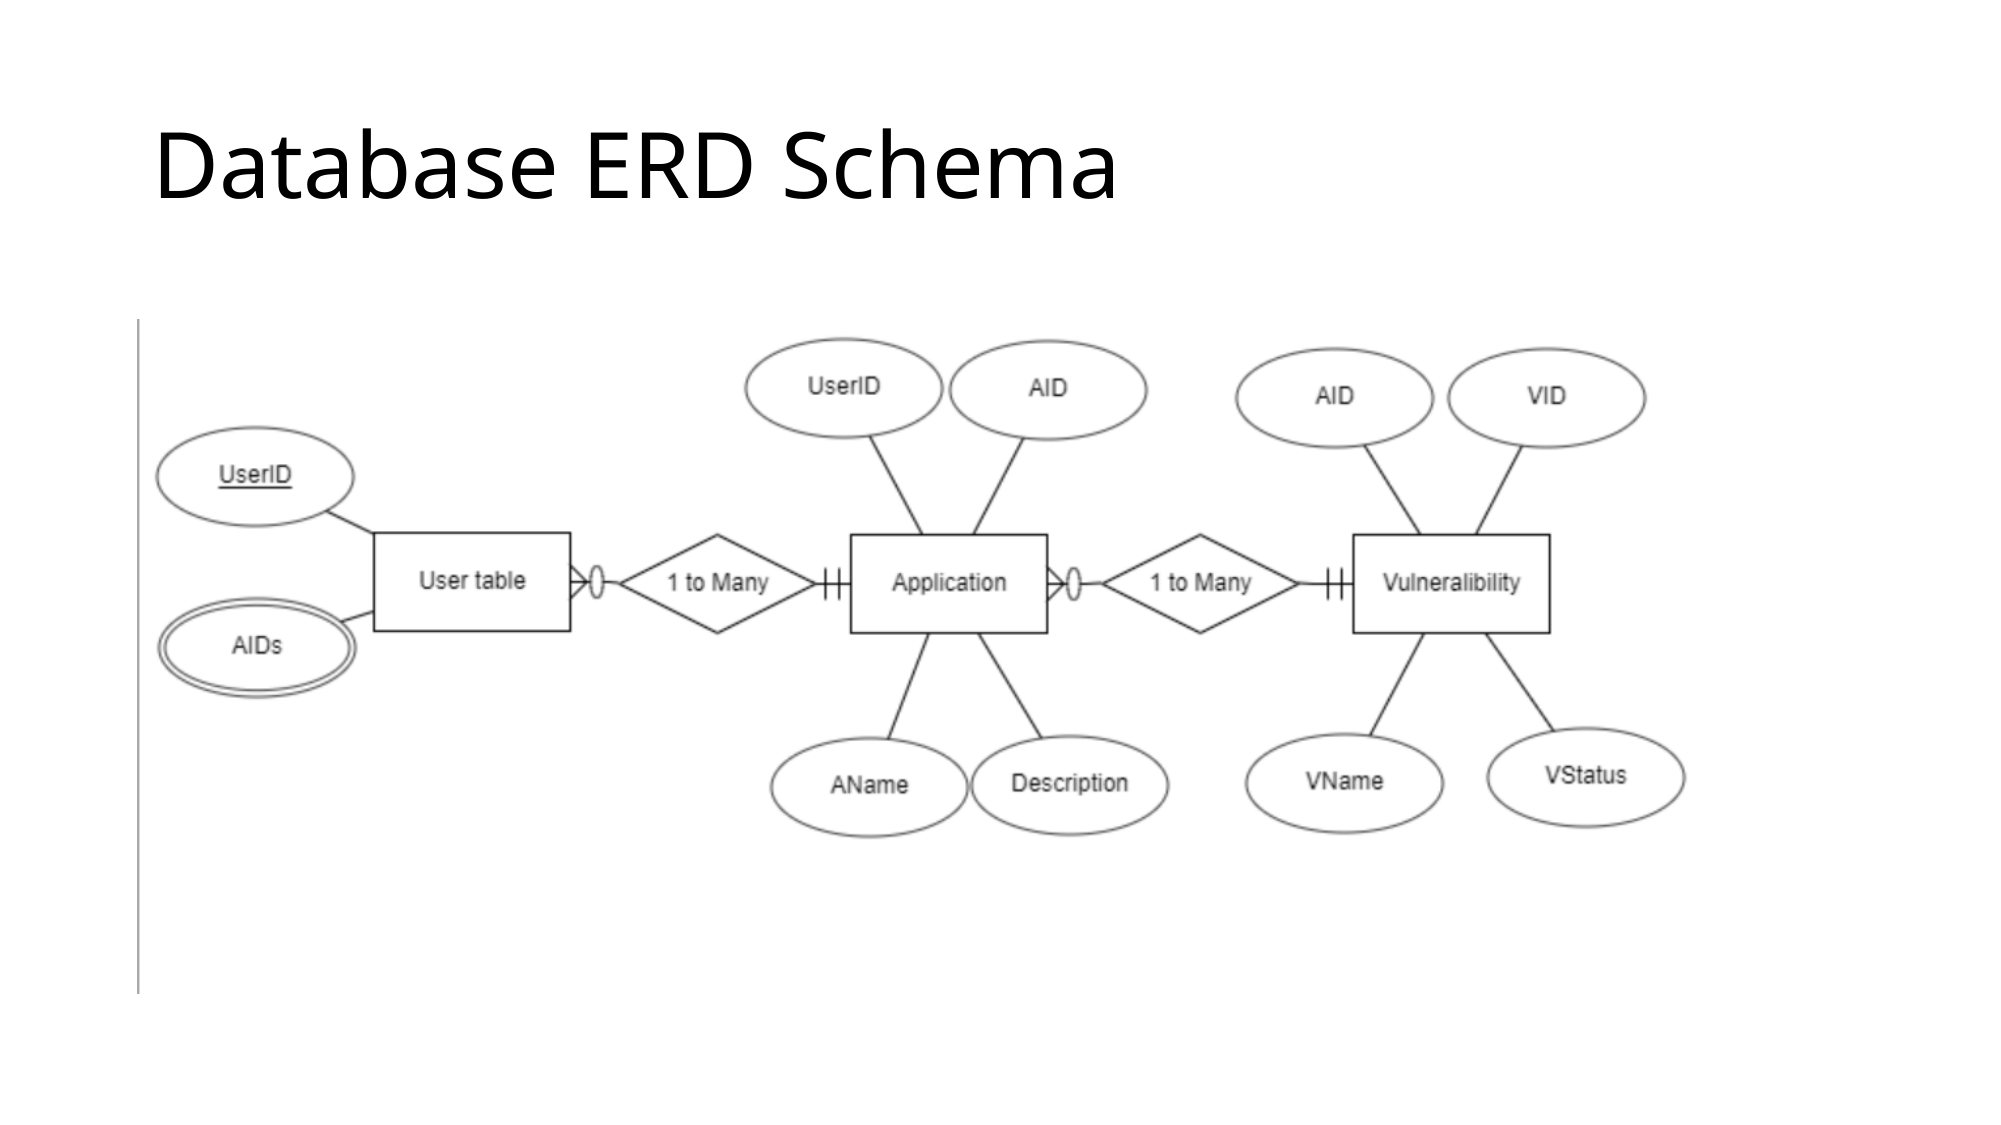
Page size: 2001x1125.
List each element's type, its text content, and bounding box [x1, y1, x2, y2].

title Database ERD Schema [137, 59, 1863, 278]
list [137, 319, 1863, 994]
